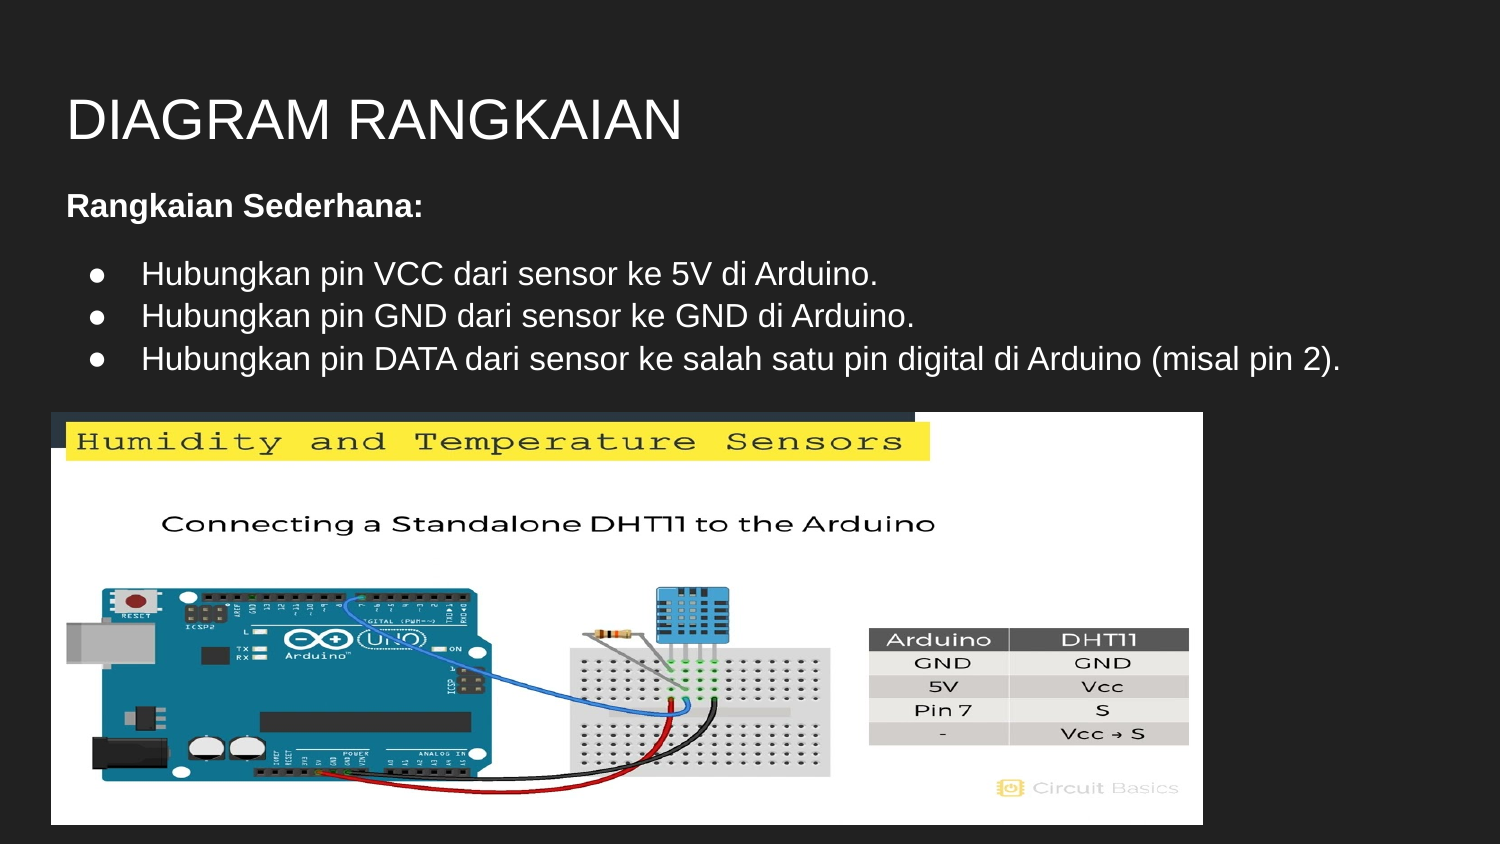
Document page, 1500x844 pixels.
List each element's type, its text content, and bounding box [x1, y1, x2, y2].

title DIAGRAM RANGKAIAN [51, 72, 1449, 166]
list Rangkaian Sederhana: Hubungkan pin VCC dari sensor ke 5V di Arduino. Hubungkan pin GND dari sensor ke GND di Arduino. Hubungkan pin DATA dari sensor ke salah satu pin digital di Arduino (misal pin 2). [51, 166, 1449, 728]
picture [50, 411, 1203, 825]
